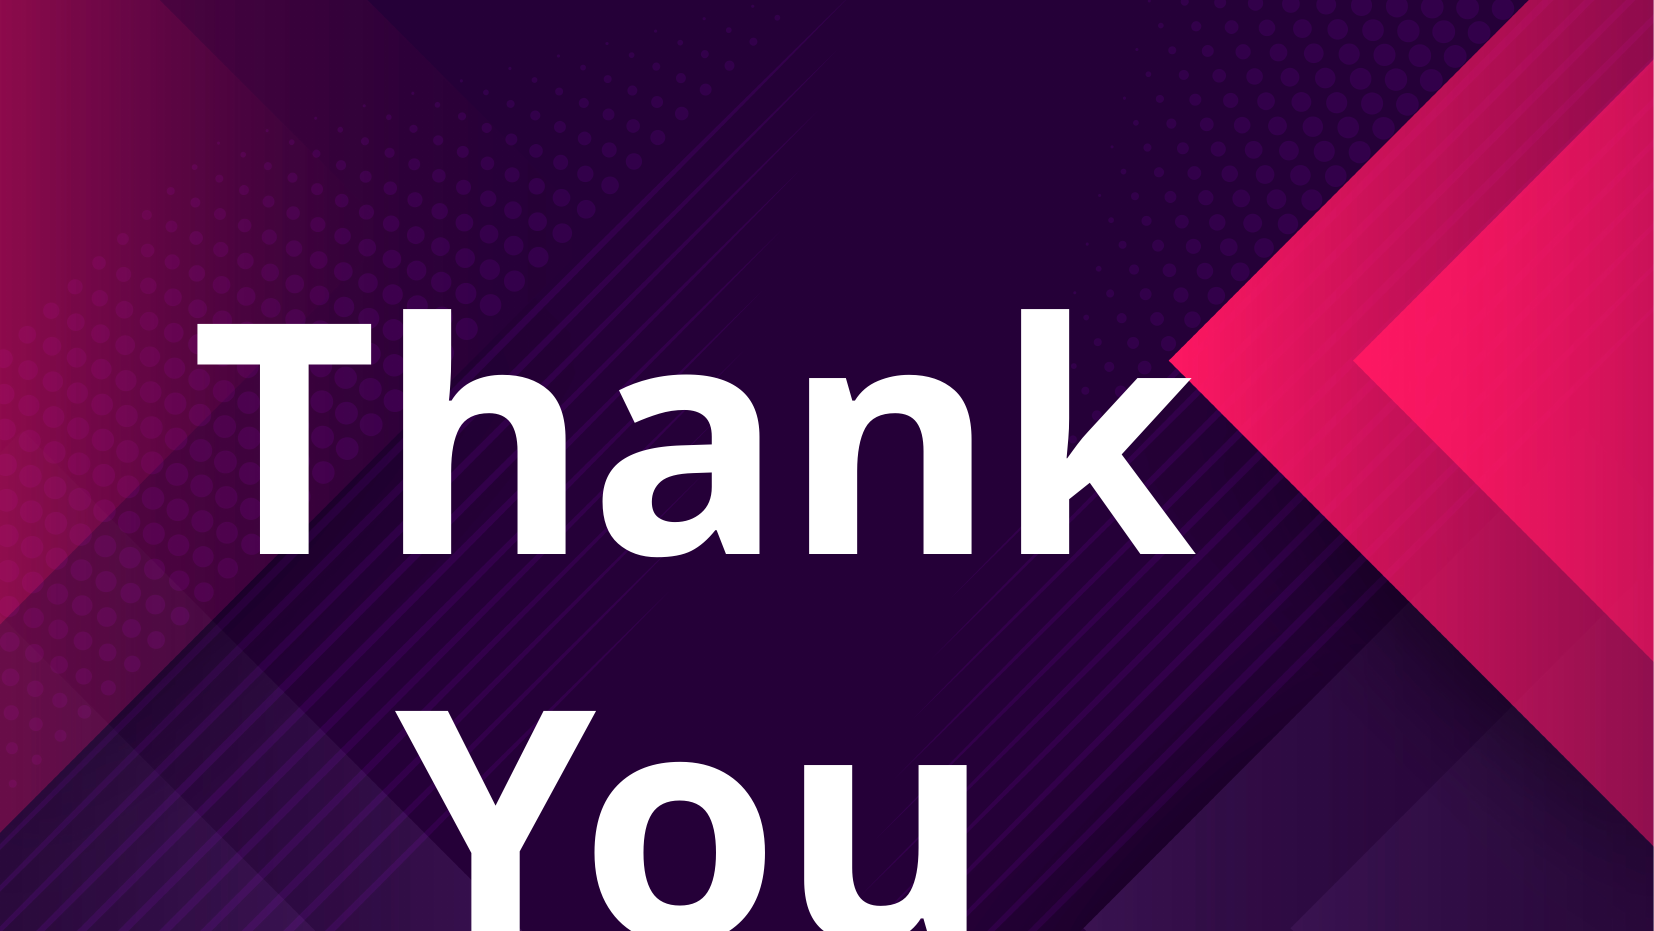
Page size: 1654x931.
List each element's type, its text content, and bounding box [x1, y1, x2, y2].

picture [0, 0, 1654, 931]
text_box Thank You [112, 224, 1275, 750]
